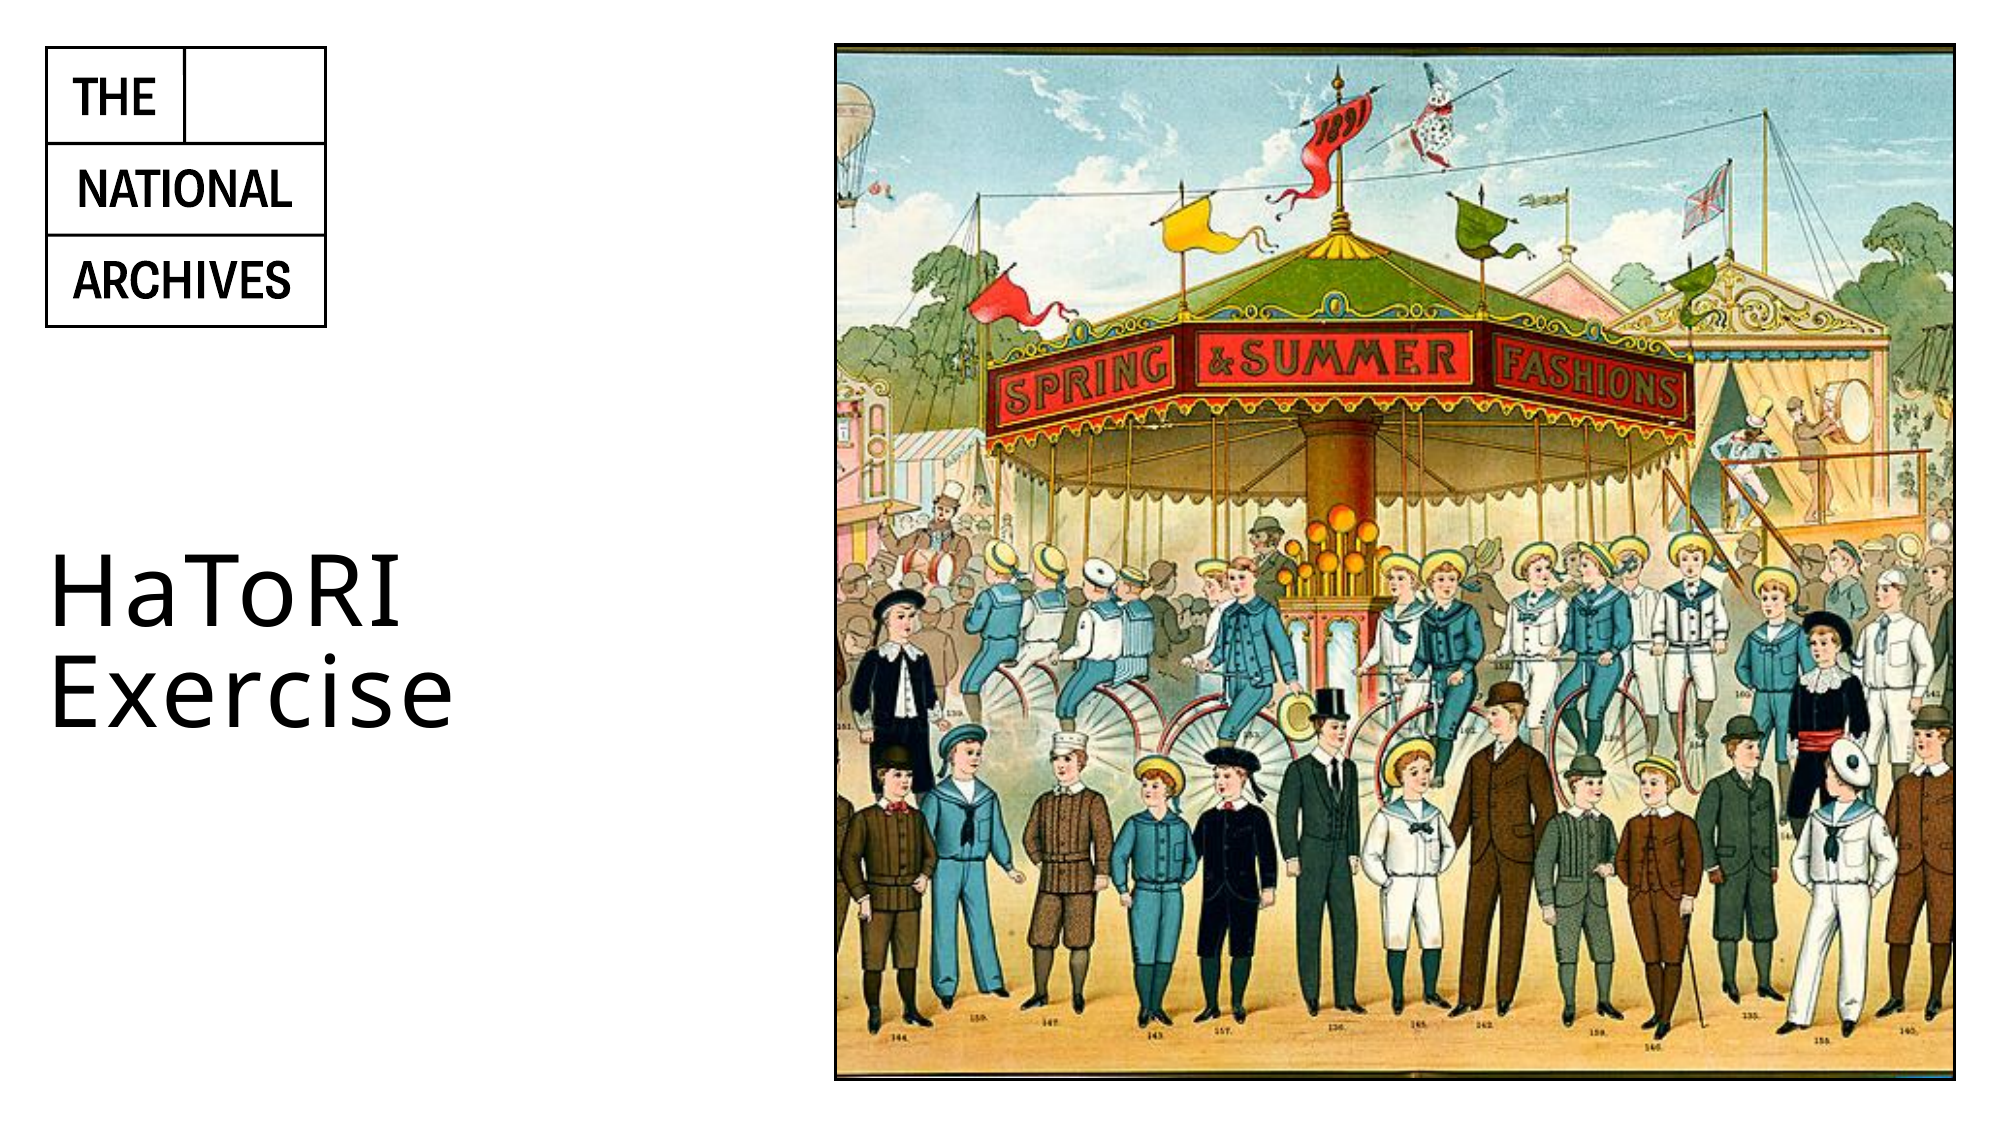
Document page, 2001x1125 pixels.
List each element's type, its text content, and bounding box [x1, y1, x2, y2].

picture [837, 46, 1954, 1079]
title HaToRI Exercise [46, 418, 791, 875]
